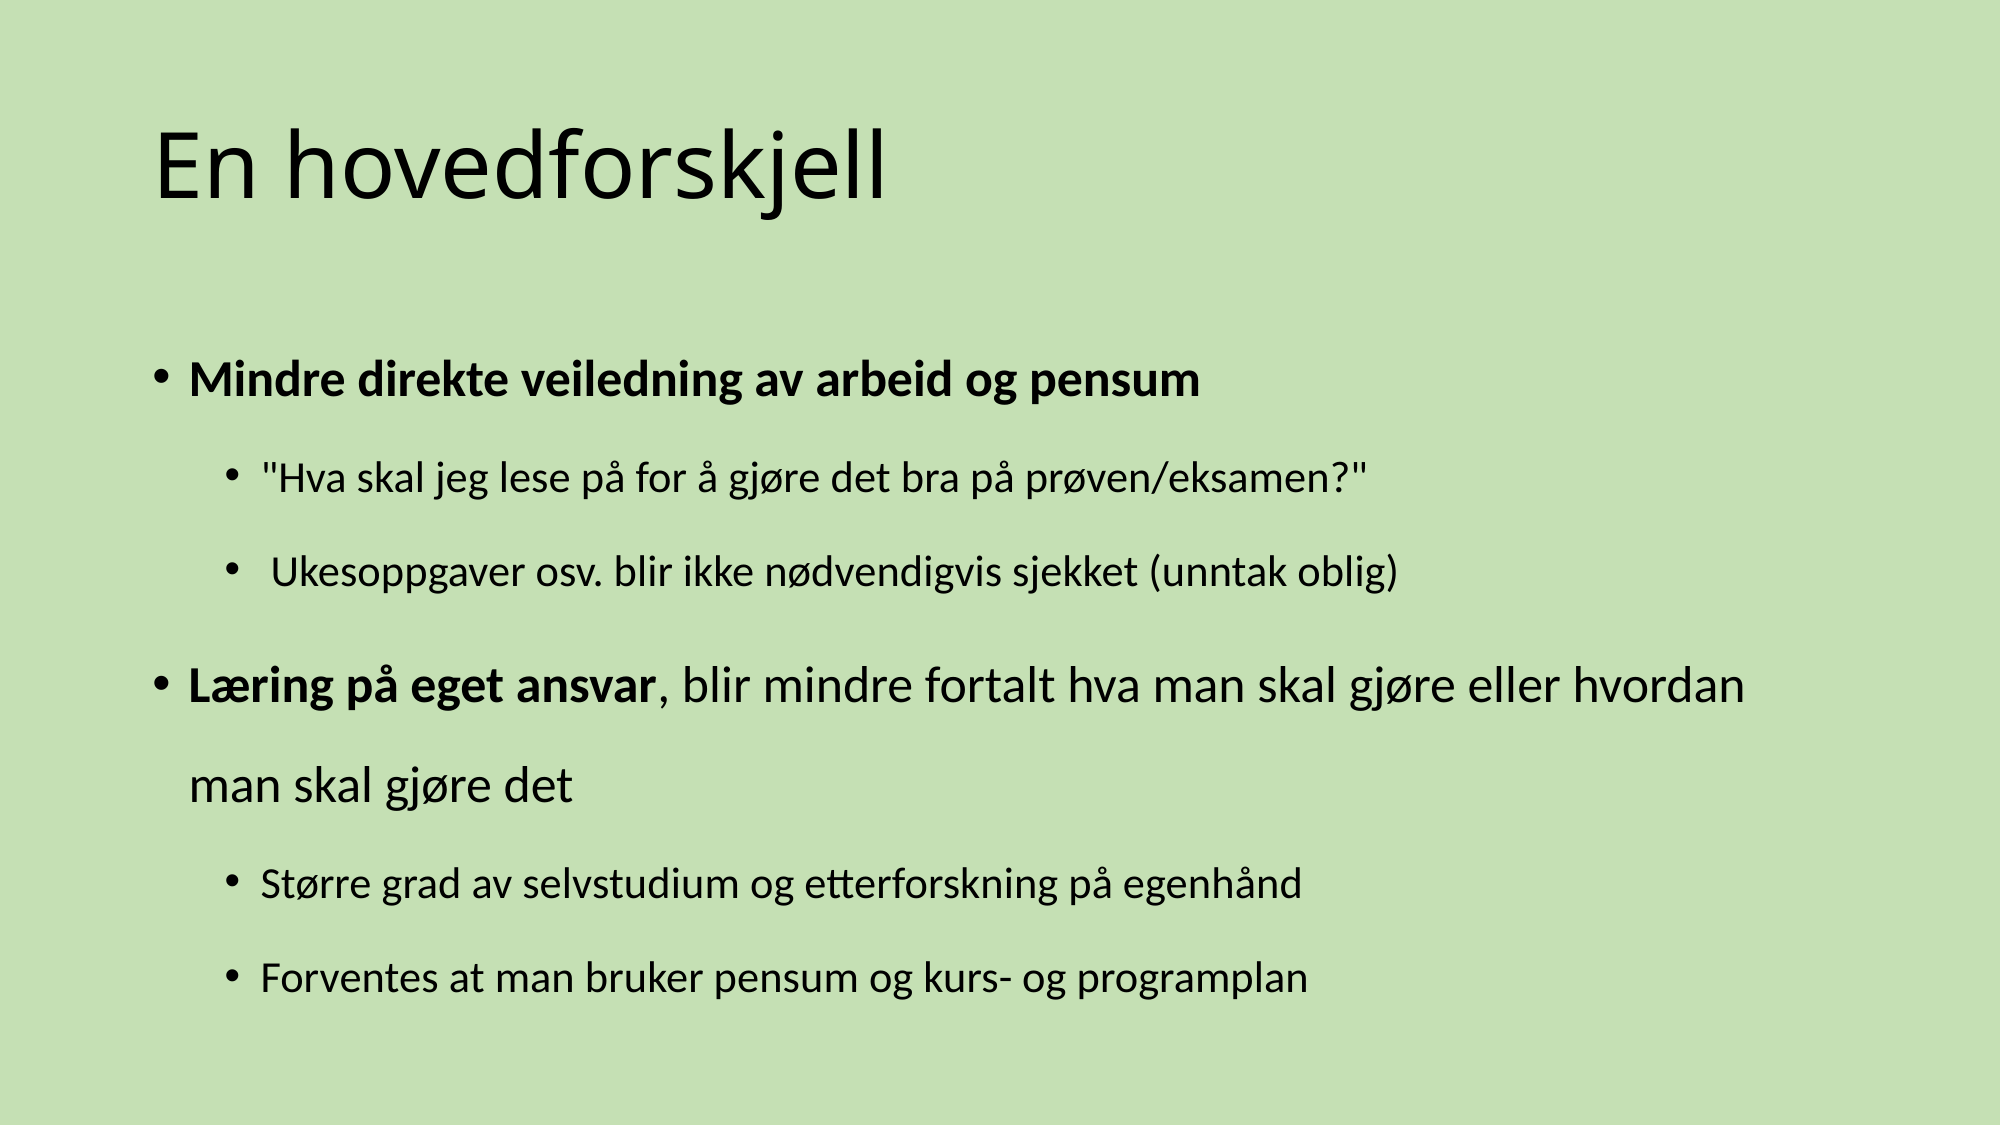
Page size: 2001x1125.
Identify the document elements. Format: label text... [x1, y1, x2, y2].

title En hovedforskjell [137, 59, 1863, 278]
list Mindre direkte veiledning av arbeid og pensum "Hva skal jeg lese på for å gjøre det bra på prøven/eksamen?" Ukesoppgaver osv. blir ikke nødvendigvis sjekket (unntak oblig) Læring på eget ansvar, blir mindre fortalt hva man skal gjøre eller hvordan man skal gjøre det Større grad av selvstudium og etterforskning på egenhånd Forventes at man bruker pensum og kurs- og programplan [137, 299, 1863, 1014]
